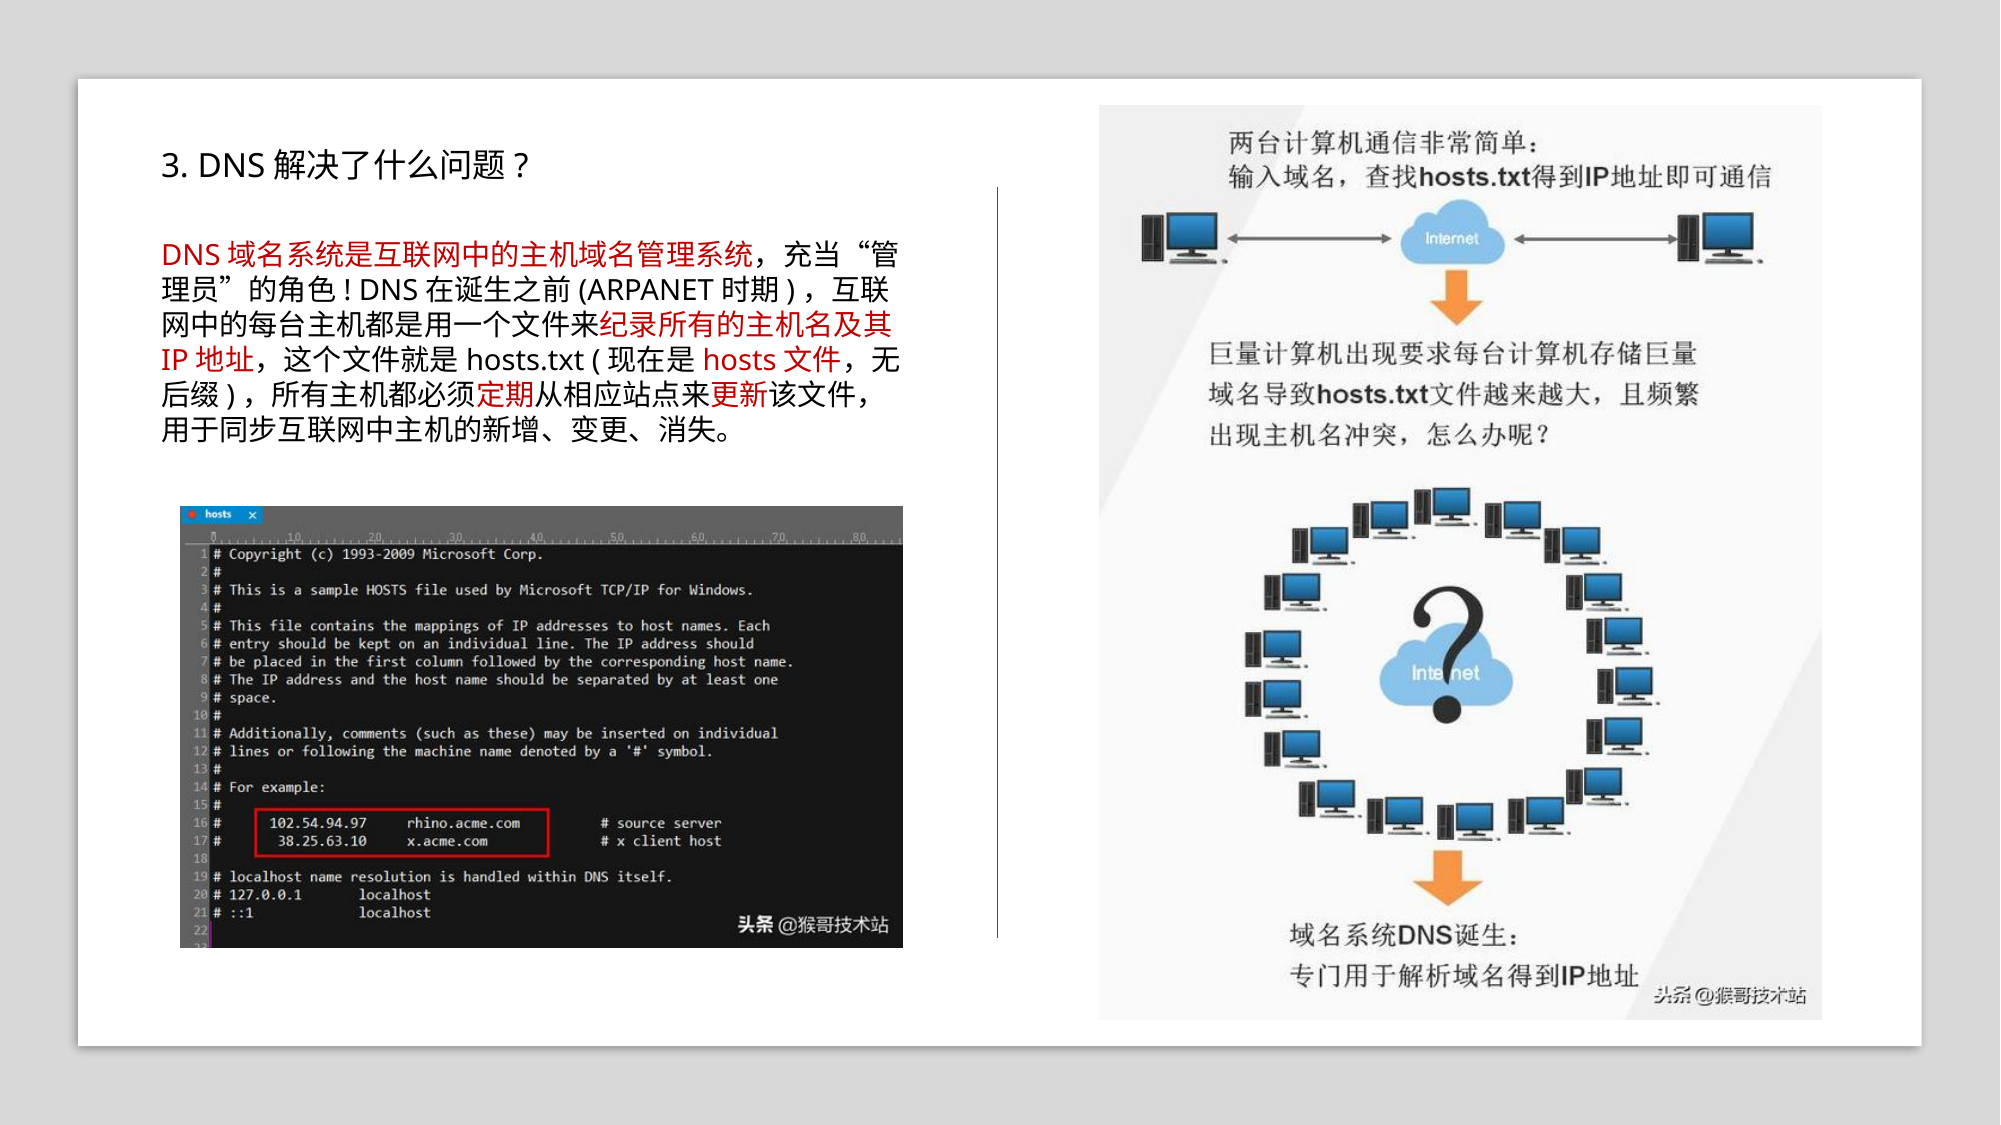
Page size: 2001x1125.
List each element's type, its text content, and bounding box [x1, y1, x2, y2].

text_box [77, 78, 1923, 1047]
picture [185, 509, 202, 519]
picture [1099, 105, 1822, 1020]
text_box 3. DNS解决了什么问题? DNS域名系统是互联网中的主机域名管理系统，充当“管理员”的角色! DNS在诞生之前(ARPANET时期)，互联网中的每台主机都是用一个文件来纪录所有的主机名及其IP地址，这个文件就是hosts.txt (现在是hosts文件，无后缀)，所有主机都必须定期从相应站点来更新该文件，用于同步互联网中主机的新增、变更、消失。 [146, 136, 920, 454]
picture [180, 506, 903, 948]
picture [204, 510, 233, 521]
text_box [0, 0, 2000, 1125]
